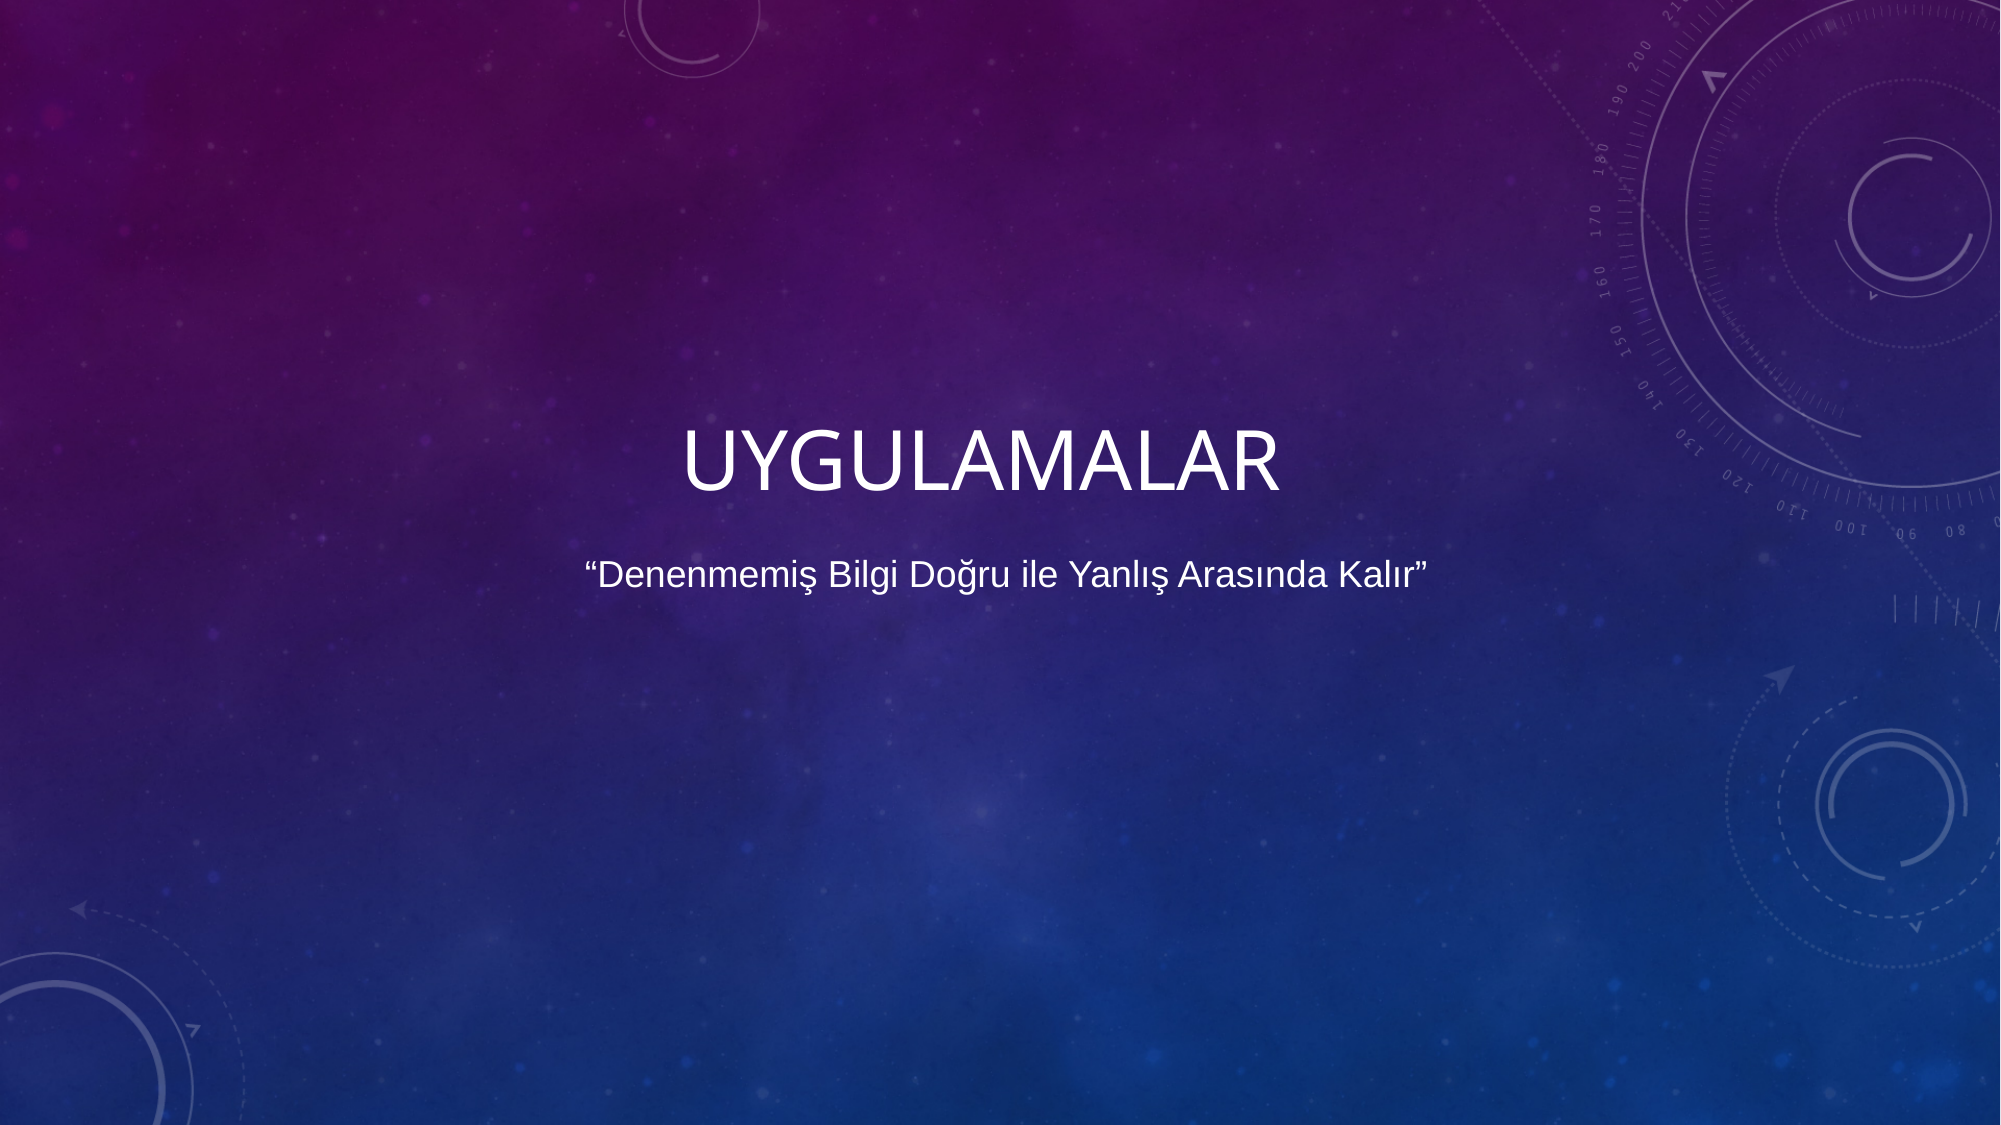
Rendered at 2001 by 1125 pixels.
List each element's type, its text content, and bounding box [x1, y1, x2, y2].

text_box “Denenmemiş Bilgi Doğru ile Yanlış Arasında Kalır” [524, 543, 1488, 600]
title uygulamaLAR [37, 337, 1925, 577]
picture [0, 0, 2001, 1125]
